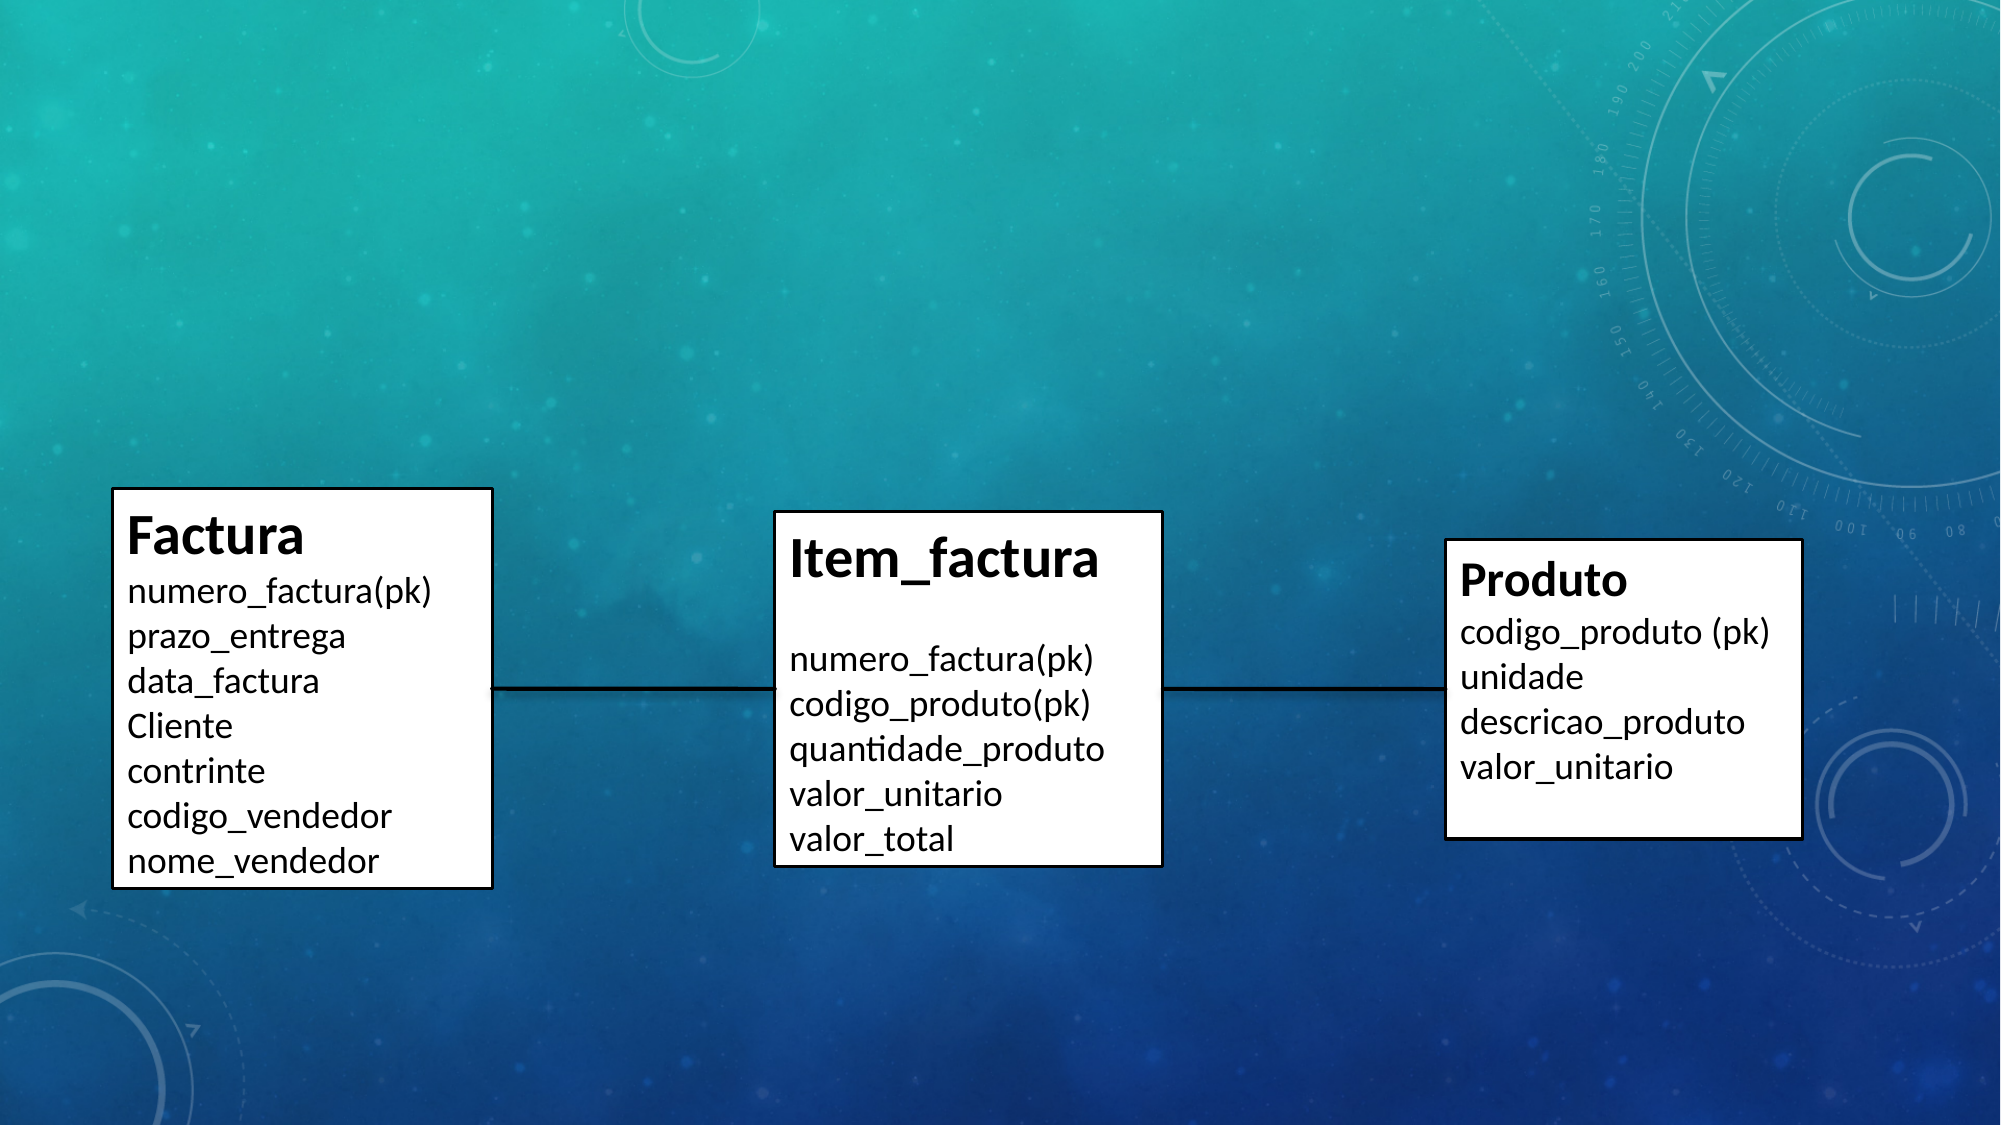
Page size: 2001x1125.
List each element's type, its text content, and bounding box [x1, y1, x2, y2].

picture [0, 0, 2001, 1125]
text_box Factura numero_factura(pk) prazo_entrega data_factura Cliente contrinte codigo_vendedor nome_vendedor [111, 487, 494, 890]
text_box Produto codigo_produto (pk) unidade descricao_produto valor_unitario [1444, 538, 1804, 841]
text_box Item_factura numero_factura(pk) codigo_produto(pk) quantidade_produto valor_unitario valor_total [773, 510, 1164, 868]
